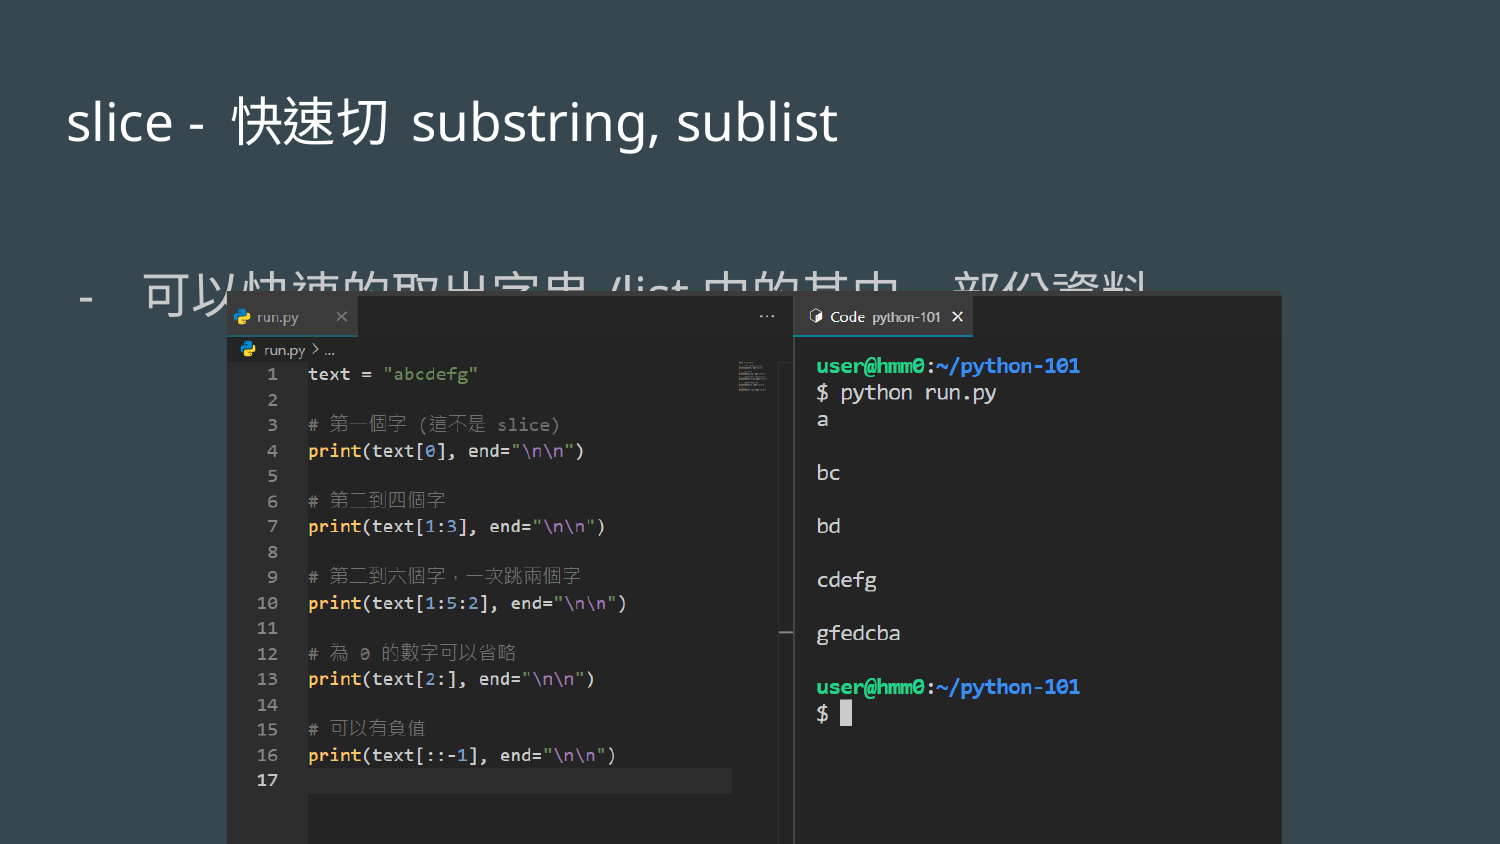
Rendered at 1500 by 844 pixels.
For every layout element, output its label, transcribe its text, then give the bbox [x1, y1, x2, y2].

picture [226, 291, 1282, 844]
list 可以快速的取出字串/list中的其中一部份資料 [51, 189, 1449, 774]
title slice - 快速切 substring, sublist [51, 72, 1449, 167]
